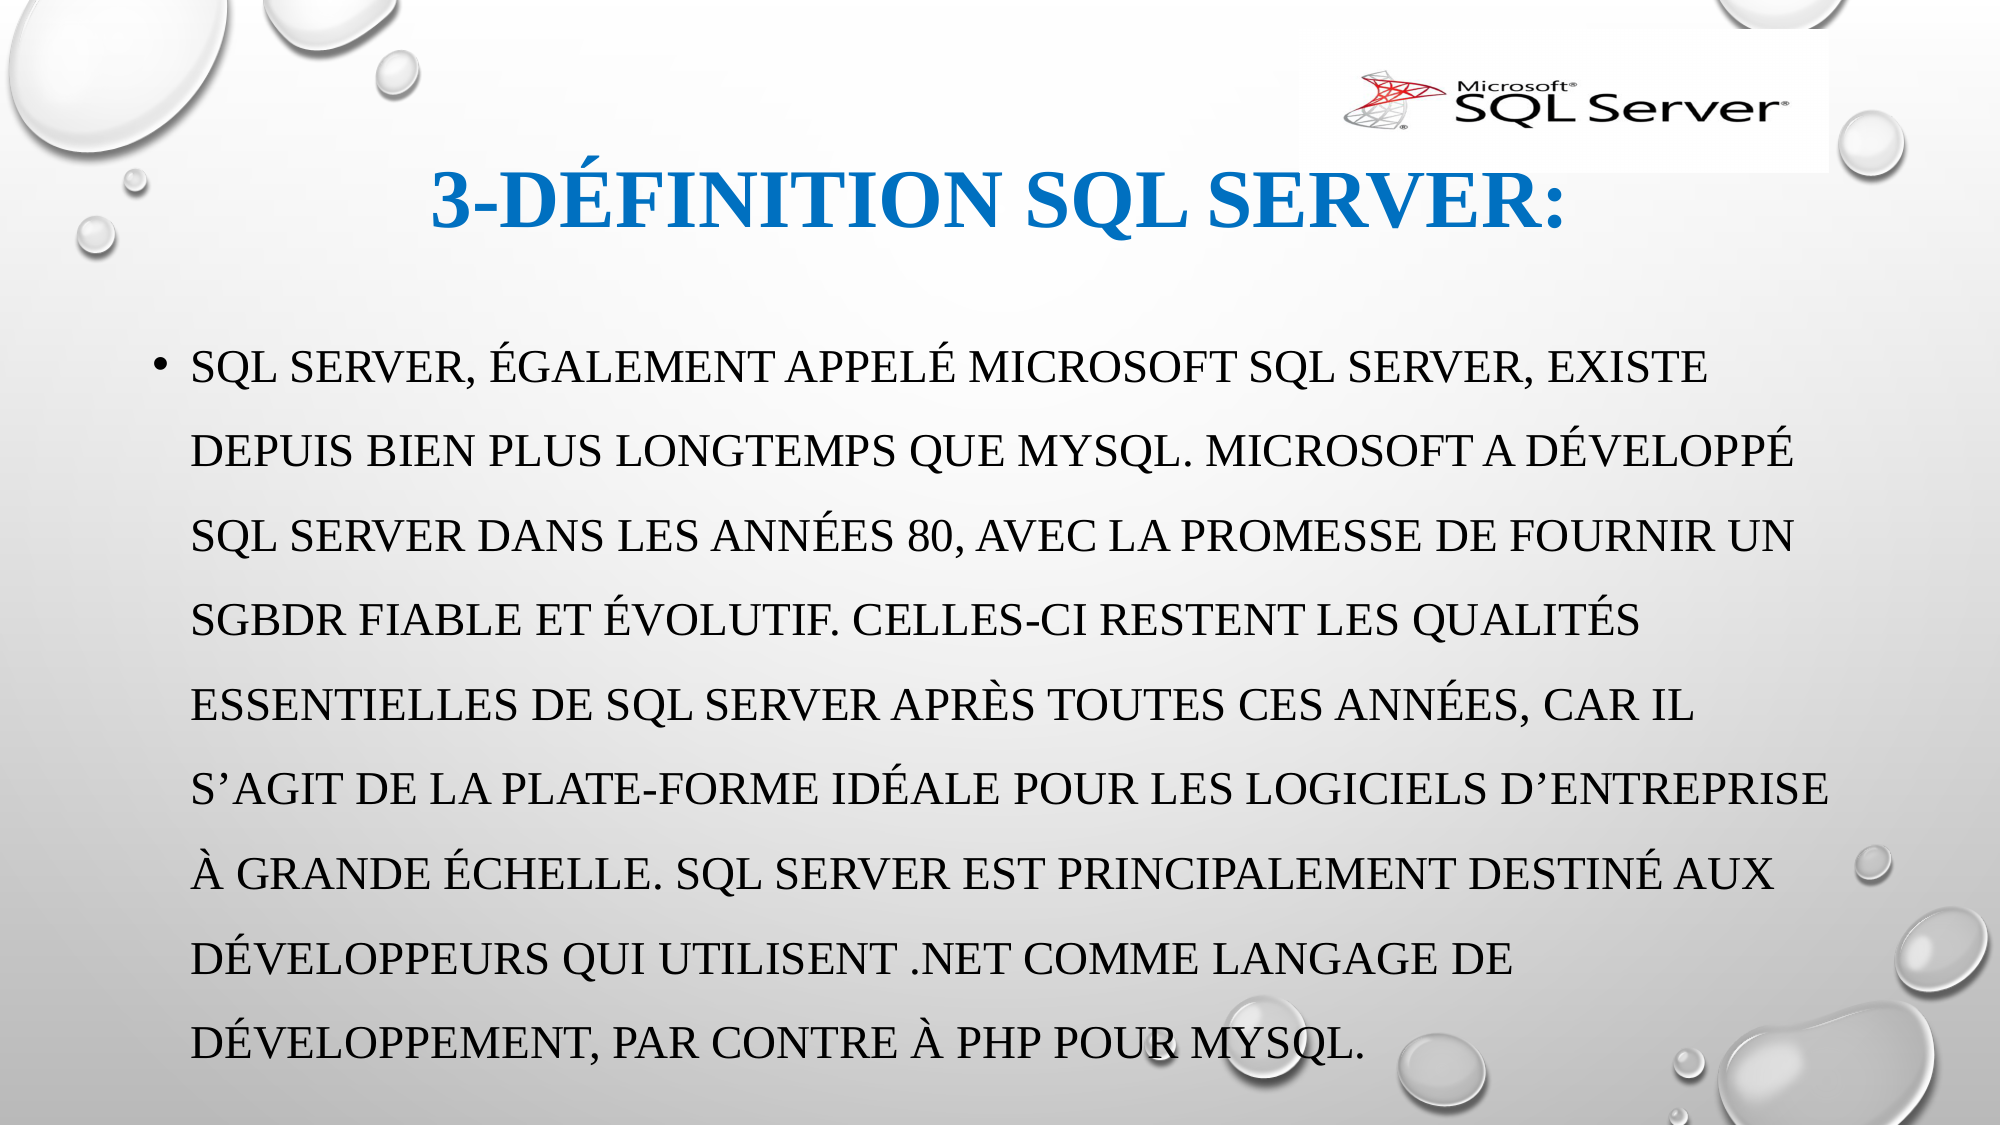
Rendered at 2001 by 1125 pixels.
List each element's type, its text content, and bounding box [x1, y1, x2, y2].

title 3-Définition SQL Server: [149, 101, 1851, 299]
picture [0, 0, 2000, 1125]
list SQL Server, également appelé Microsoft SQL Server, existe depuis bien plus longtemps que MySQL. Microsoft a développé SQL Server dans les années 80, avec la promesse de fournir un SGBDR fiable et évolutif. Celles-ci restent les qualités essentielles de SQL Server après toutes ces années, car il s’agit de la plate-forme idéale pour les logiciels d’entreprise à grande échelle. SQL Server est principalement destiné aux développeurs qui utilisent .NET comme langage de développement, par contre à PHP pour MySQL. [137, 299, 1863, 1089]
